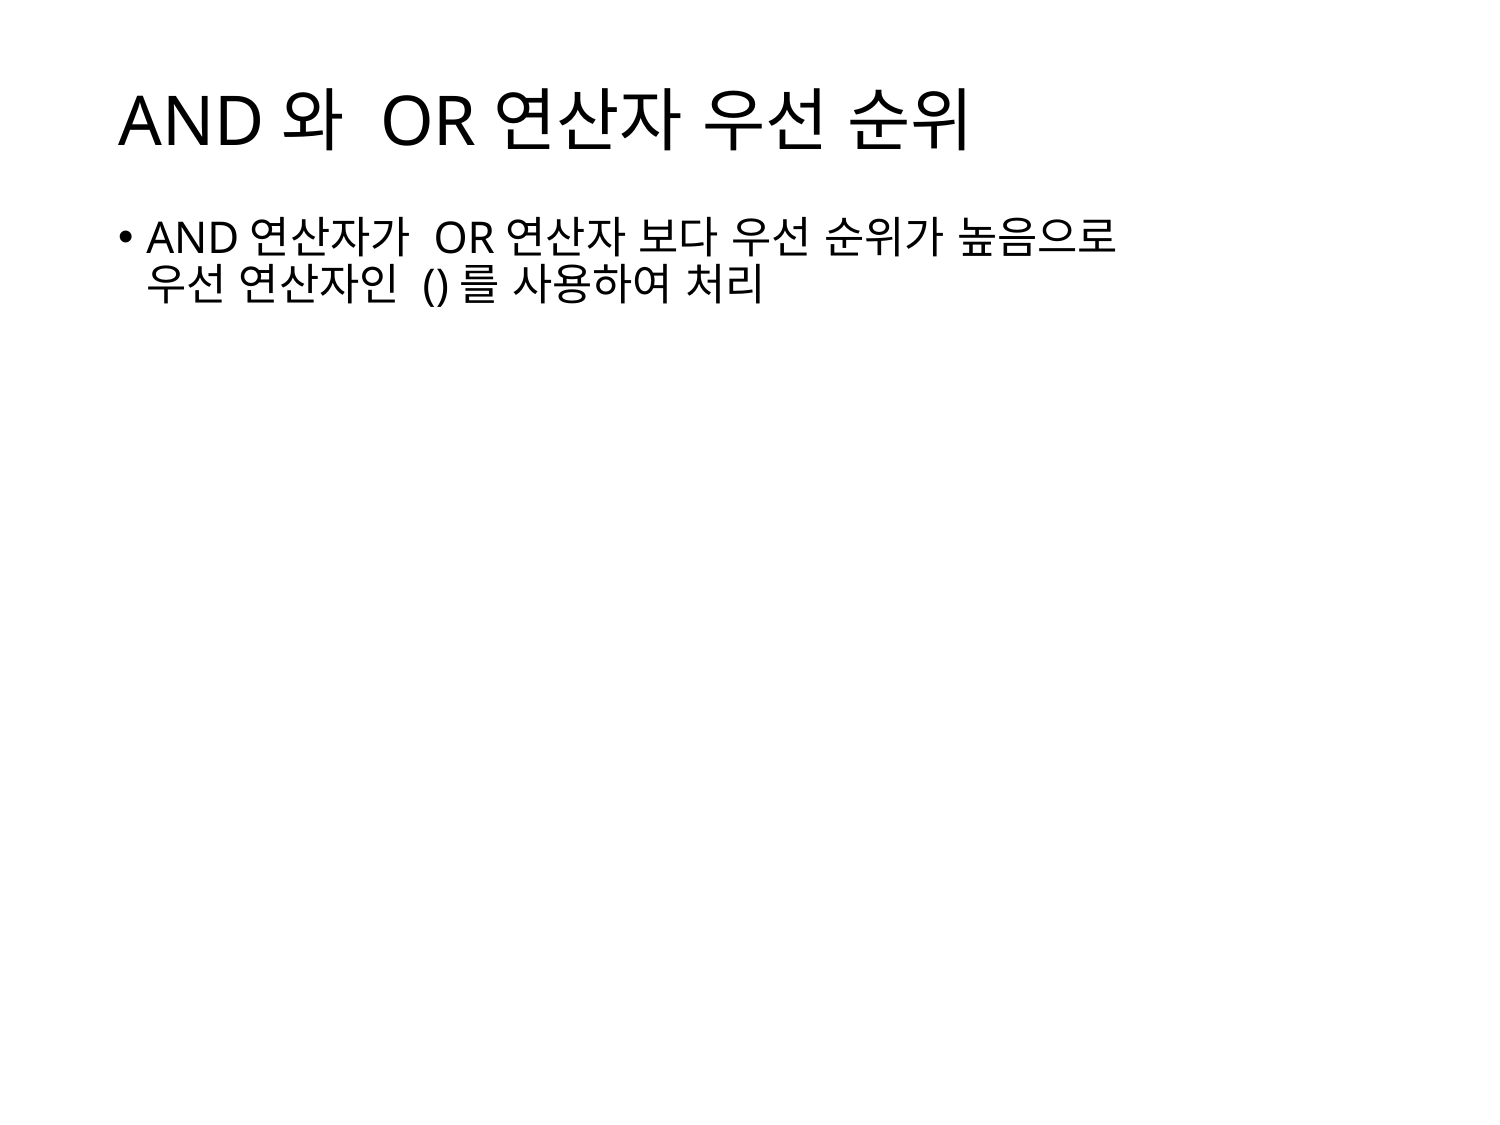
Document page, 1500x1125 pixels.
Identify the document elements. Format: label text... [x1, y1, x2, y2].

title AND와 OR연산자 우선 순위 [103, 59, 1397, 188]
list AND연산자가 OR연산자 보다 우선 순위가 높음으로 우선 연산자인 ()를 사용하여 처리 [103, 208, 1397, 1014]
